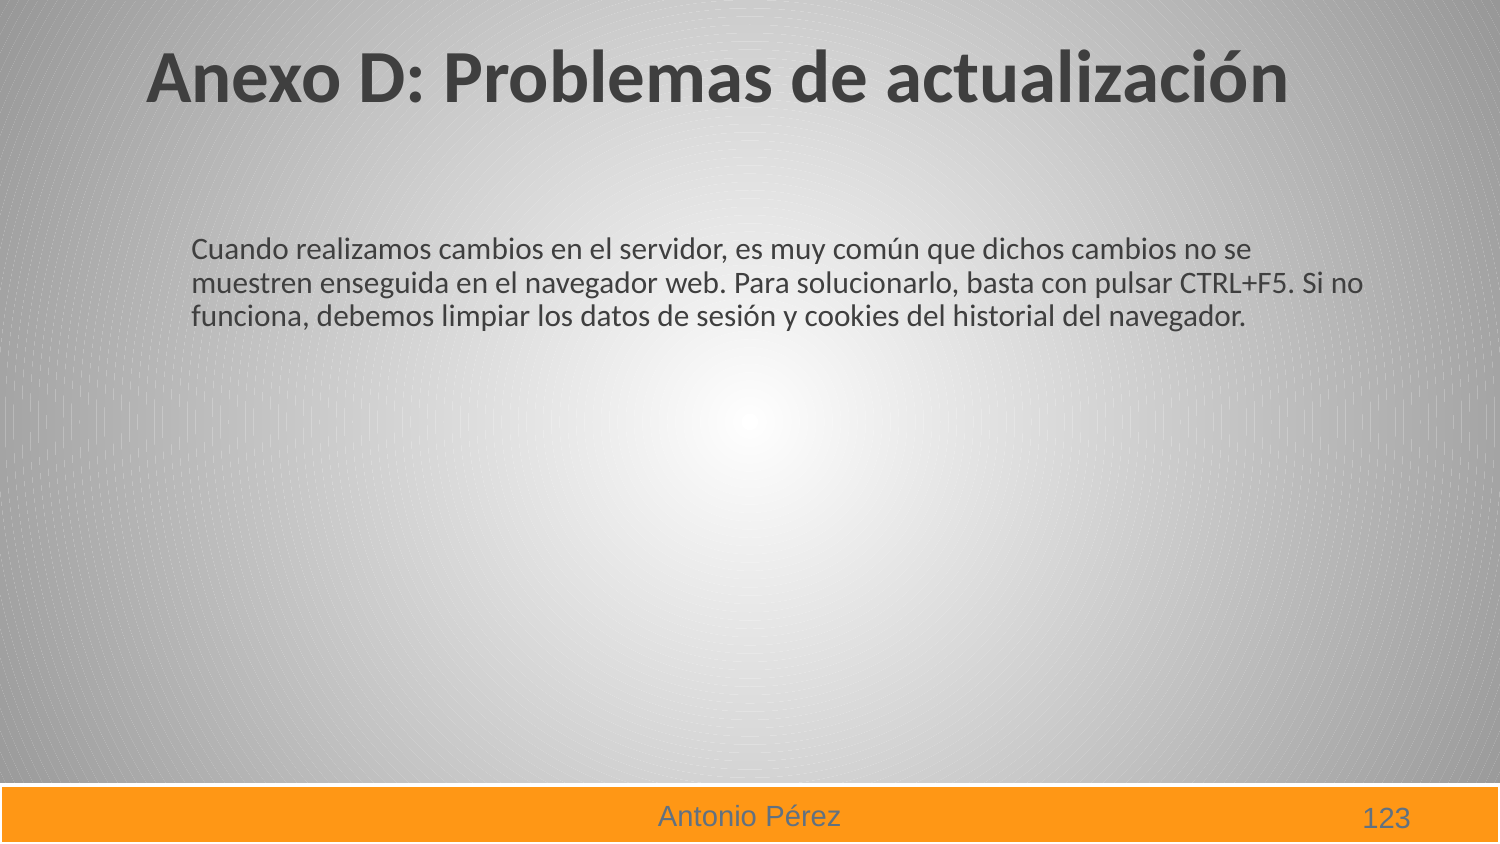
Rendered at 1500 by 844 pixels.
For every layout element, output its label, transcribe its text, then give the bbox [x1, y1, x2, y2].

list Cuando realizamos cambios en el servidor, es muy común que dichos cambios no se muestren enseguida en el navegador web. Para solucionarlo, basta con pulsar CTRL+F5. Si no funciona, debemos limpiar los datos de sesión y cookies del historial del navegador. [135, 227, 1373, 723]
title Anexo D: Problemas de actualización [135, 35, 1373, 214]
